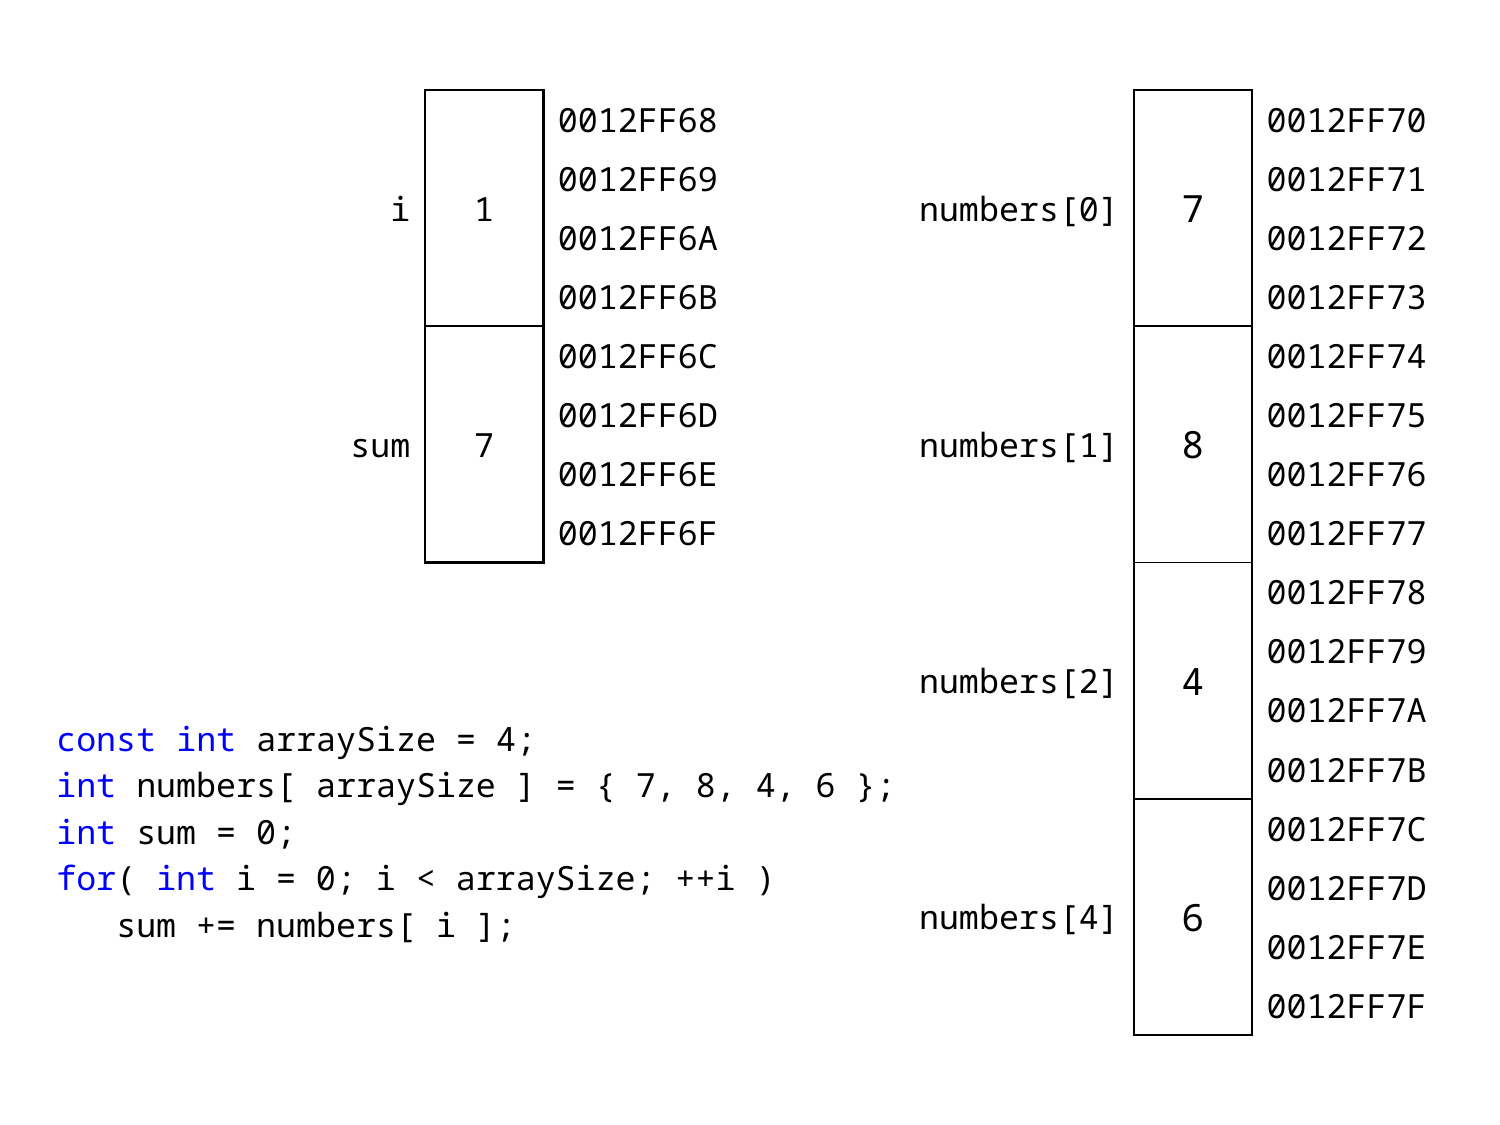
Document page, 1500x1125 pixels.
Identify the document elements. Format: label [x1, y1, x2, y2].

table_cell [898, 326, 1133, 1035]
table_header [1253, 90, 1459, 149]
table_cell [1135, 800, 1251, 1034]
table_cell [307, 326, 424, 562]
list [40, 709, 898, 977]
table_header [426, 91, 542, 325]
table_header [545, 90, 750, 149]
table_header [898, 90, 1133, 326]
table_header [1135, 91, 1251, 325]
table_cell [426, 327, 542, 561]
table_cell [1135, 327, 1251, 562]
table_header [307, 90, 424, 326]
table_cell [1135, 563, 1251, 798]
table_cell [545, 149, 750, 562]
table_cell [1253, 149, 1459, 1035]
